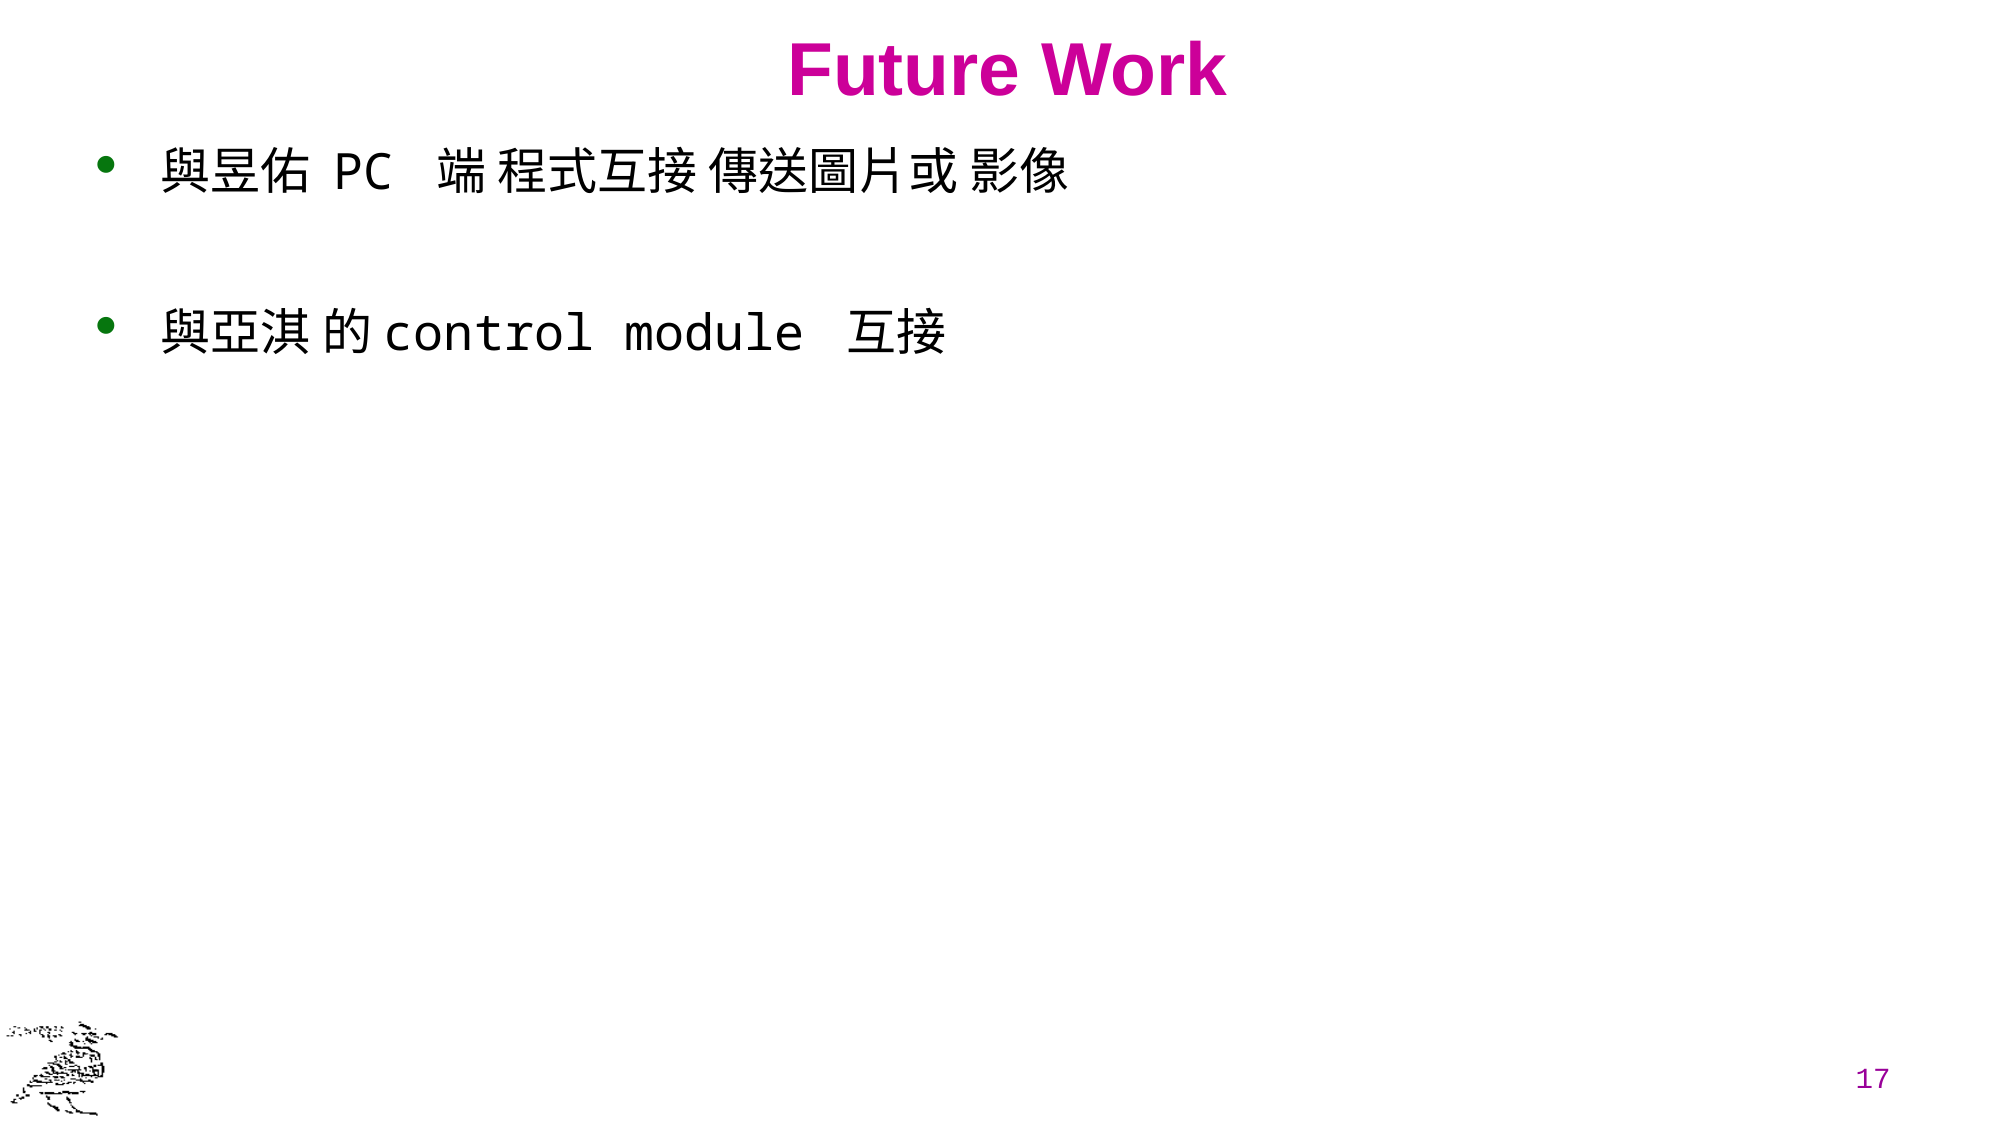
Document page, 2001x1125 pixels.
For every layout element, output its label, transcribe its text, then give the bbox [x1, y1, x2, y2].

list 與昱佑 PC 端 程式互接 傳送圖片或 影像 與亞淇 的control module 互接 [82, 137, 1928, 1015]
title Future Work [83, 24, 1933, 119]
slide_number 17 [1547, 1056, 1907, 1125]
